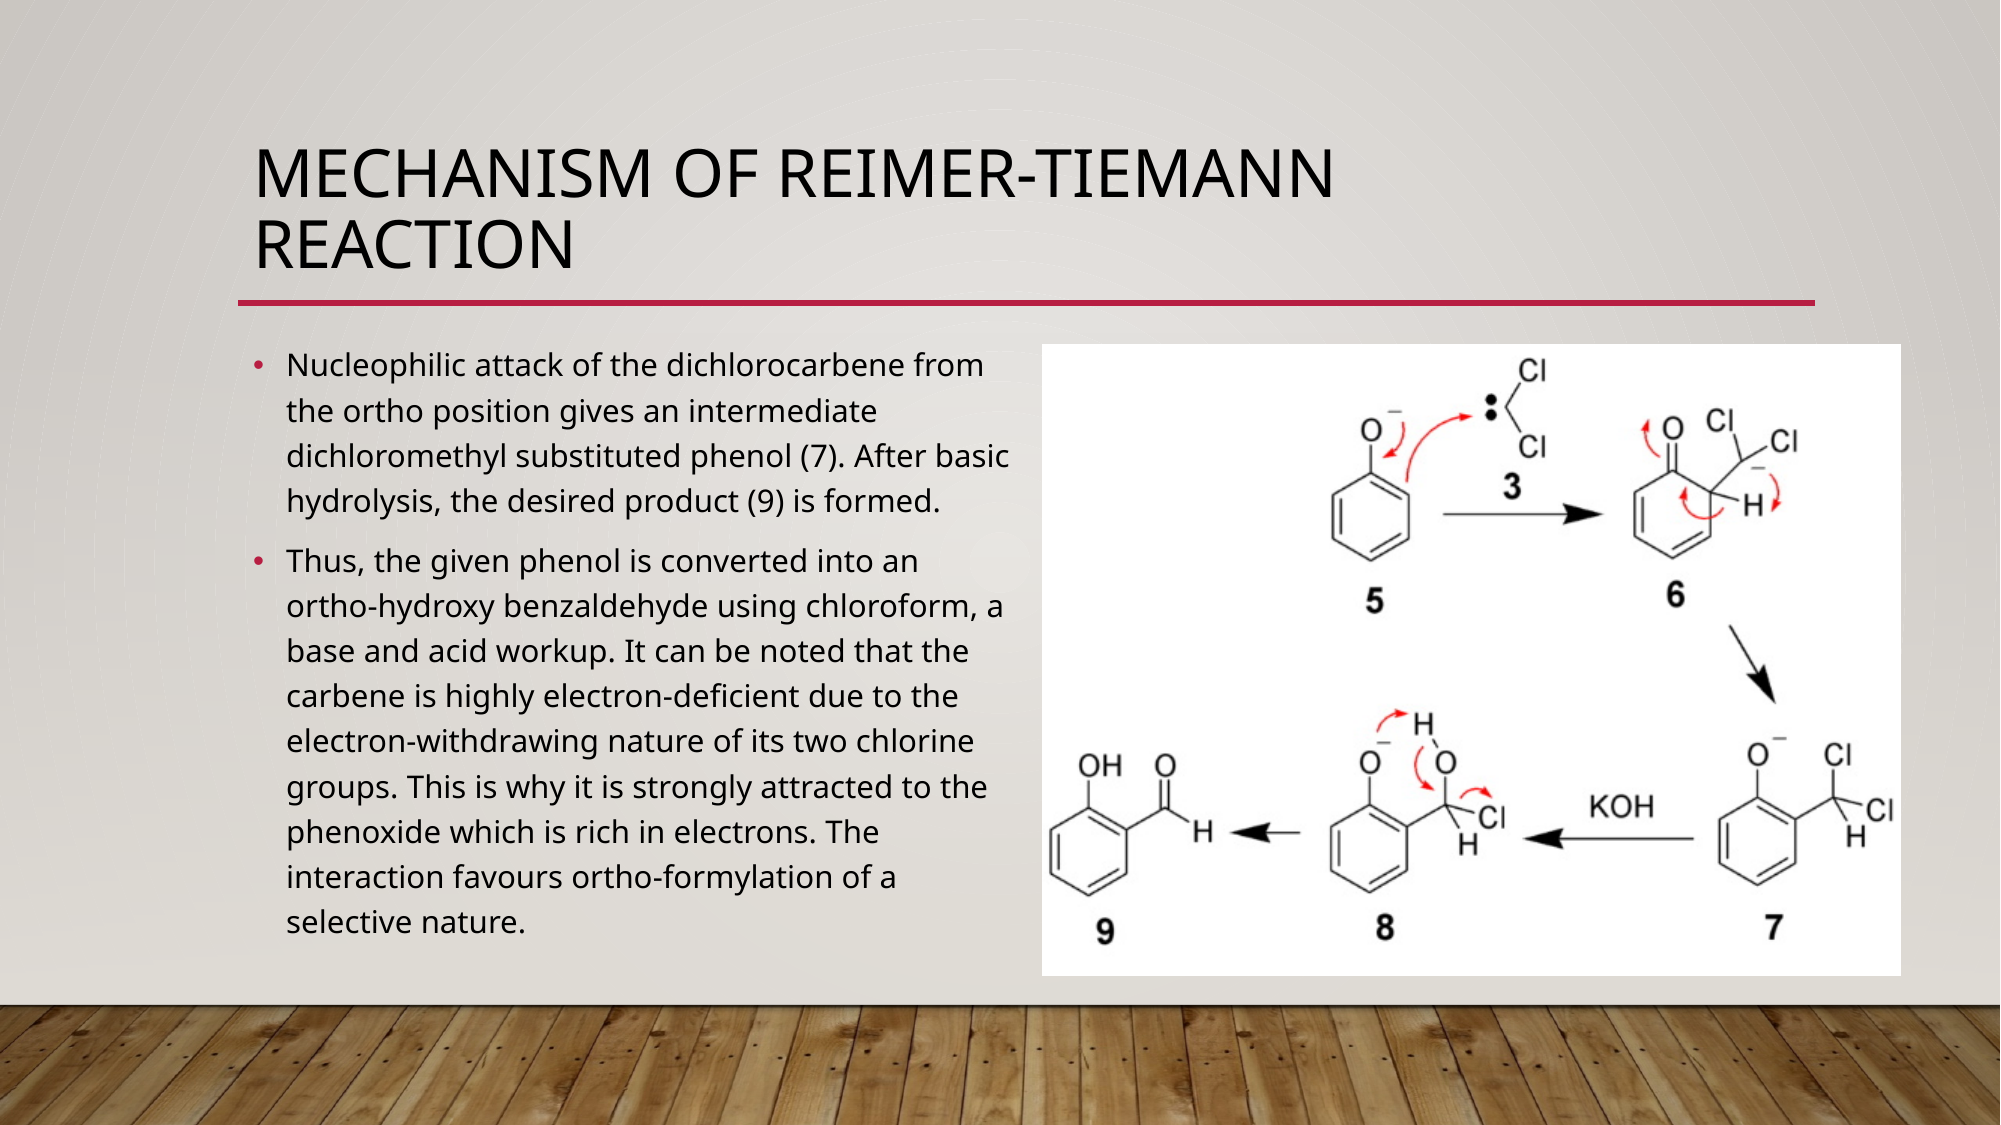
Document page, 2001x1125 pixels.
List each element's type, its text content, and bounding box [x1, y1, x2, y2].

list Nucleophilic attack of the dichlorocarbene from the ortho position gives an intermediate dichloromethyl substituted phenol (7). After basic hydrolysis, the desired product (9) is formed. Thus, the given phenol is converted into an ortho-hydroxy benzaldehyde using chloroform, a base and acid workup. It can be noted that the carbene is highly electron-deficient due to the electron-withdrawing nature of its two chlorine groups. This is why it is strongly attracted to the phenoxide which is rich in electrons. The interaction favours ortho-formylation of a selective nature. [238, 330, 1033, 978]
title Mechanism of Reimer-tiemann reaction [238, 131, 1814, 305]
picture [1042, 344, 1901, 977]
picture [0, 1005, 2000, 1125]
